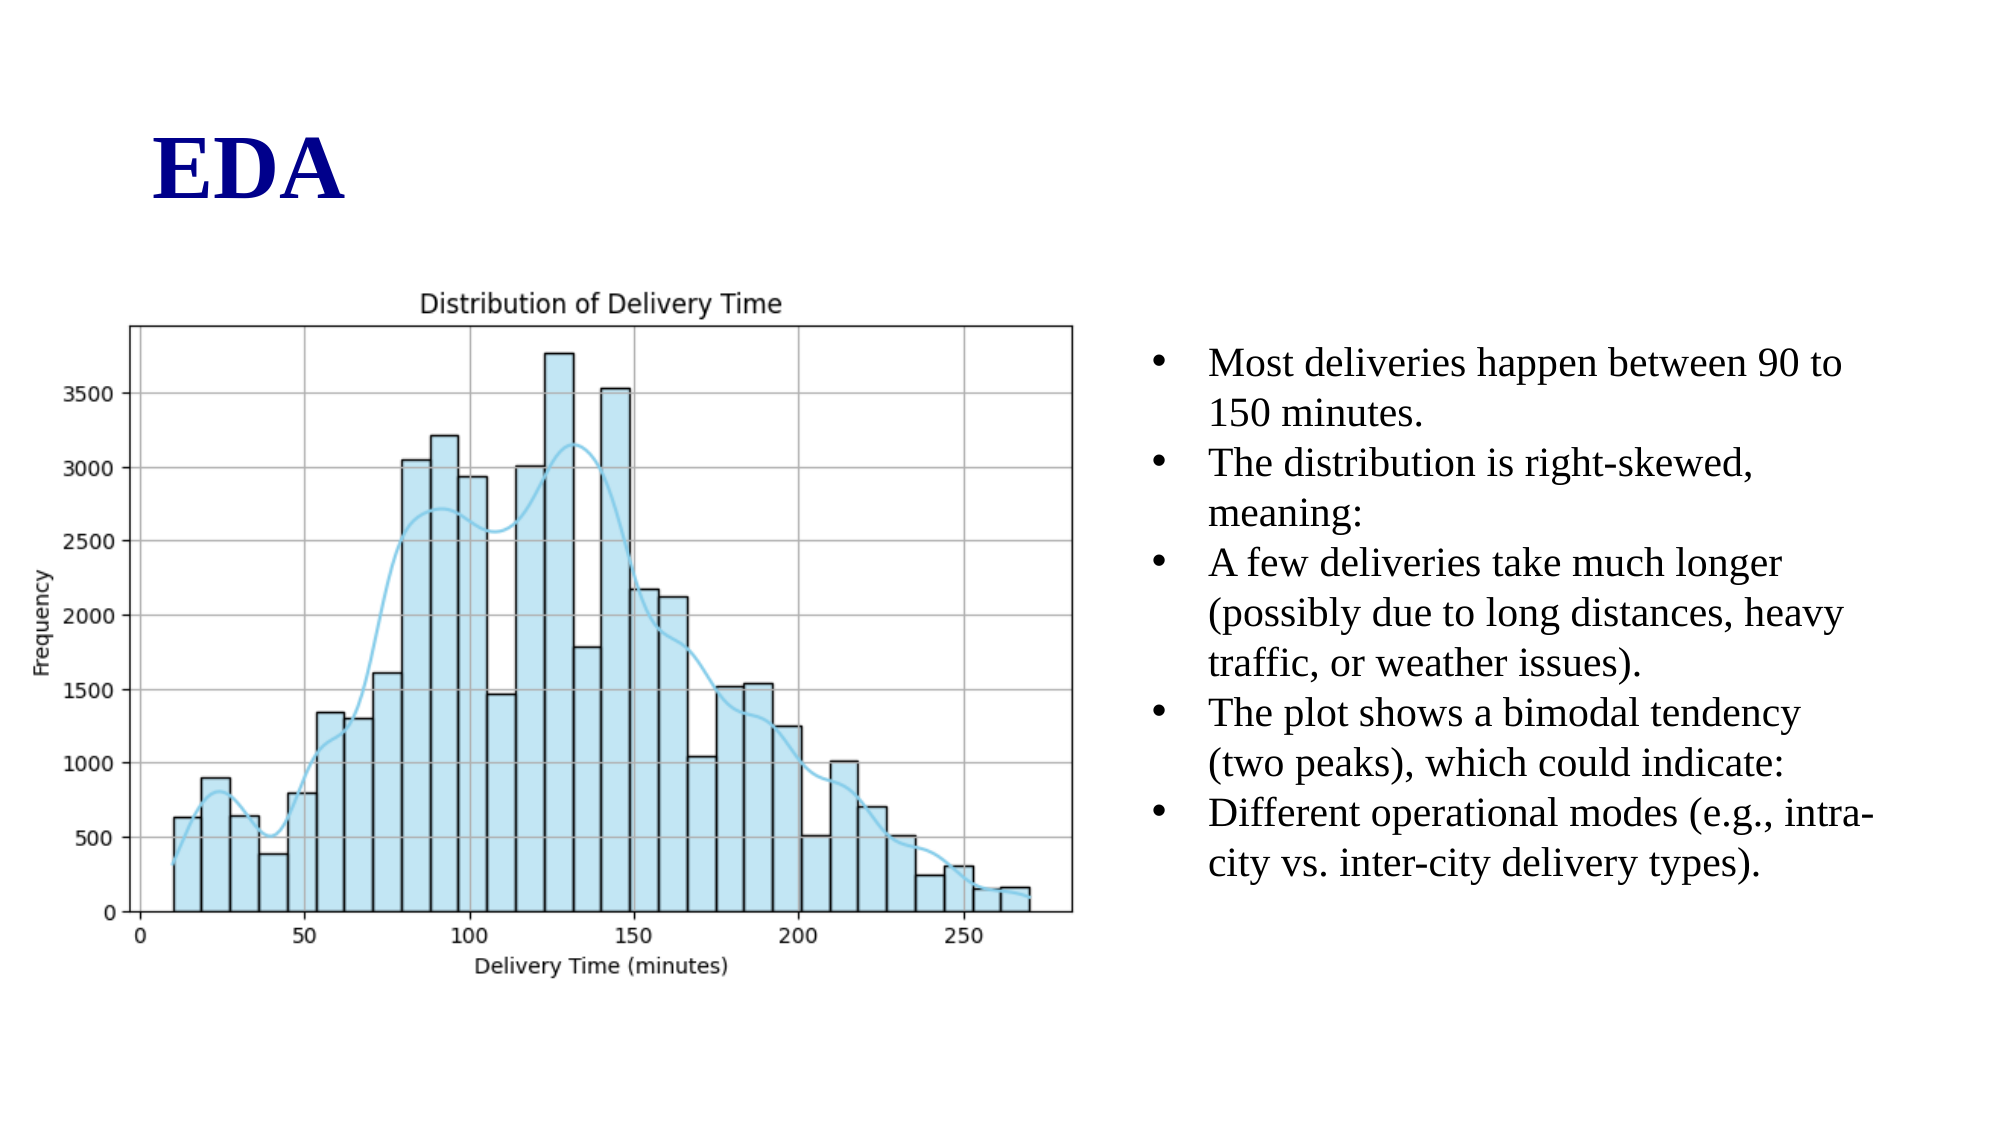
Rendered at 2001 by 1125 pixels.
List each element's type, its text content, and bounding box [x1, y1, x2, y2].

text_box Most deliveries happen between 90 to 150 minutes. The distribution is right-skewed, meaning: A few deliveries take much longer (possibly due to long distances, heavy traffic, or weather issues). The plot shows a bimodal tendency (two peaks), which could indicate: Different operational modes (e.g., intra-city vs. inter-city delivery types). [1137, 327, 1897, 938]
title EDA [137, 59, 1863, 278]
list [16, 277, 1087, 992]
